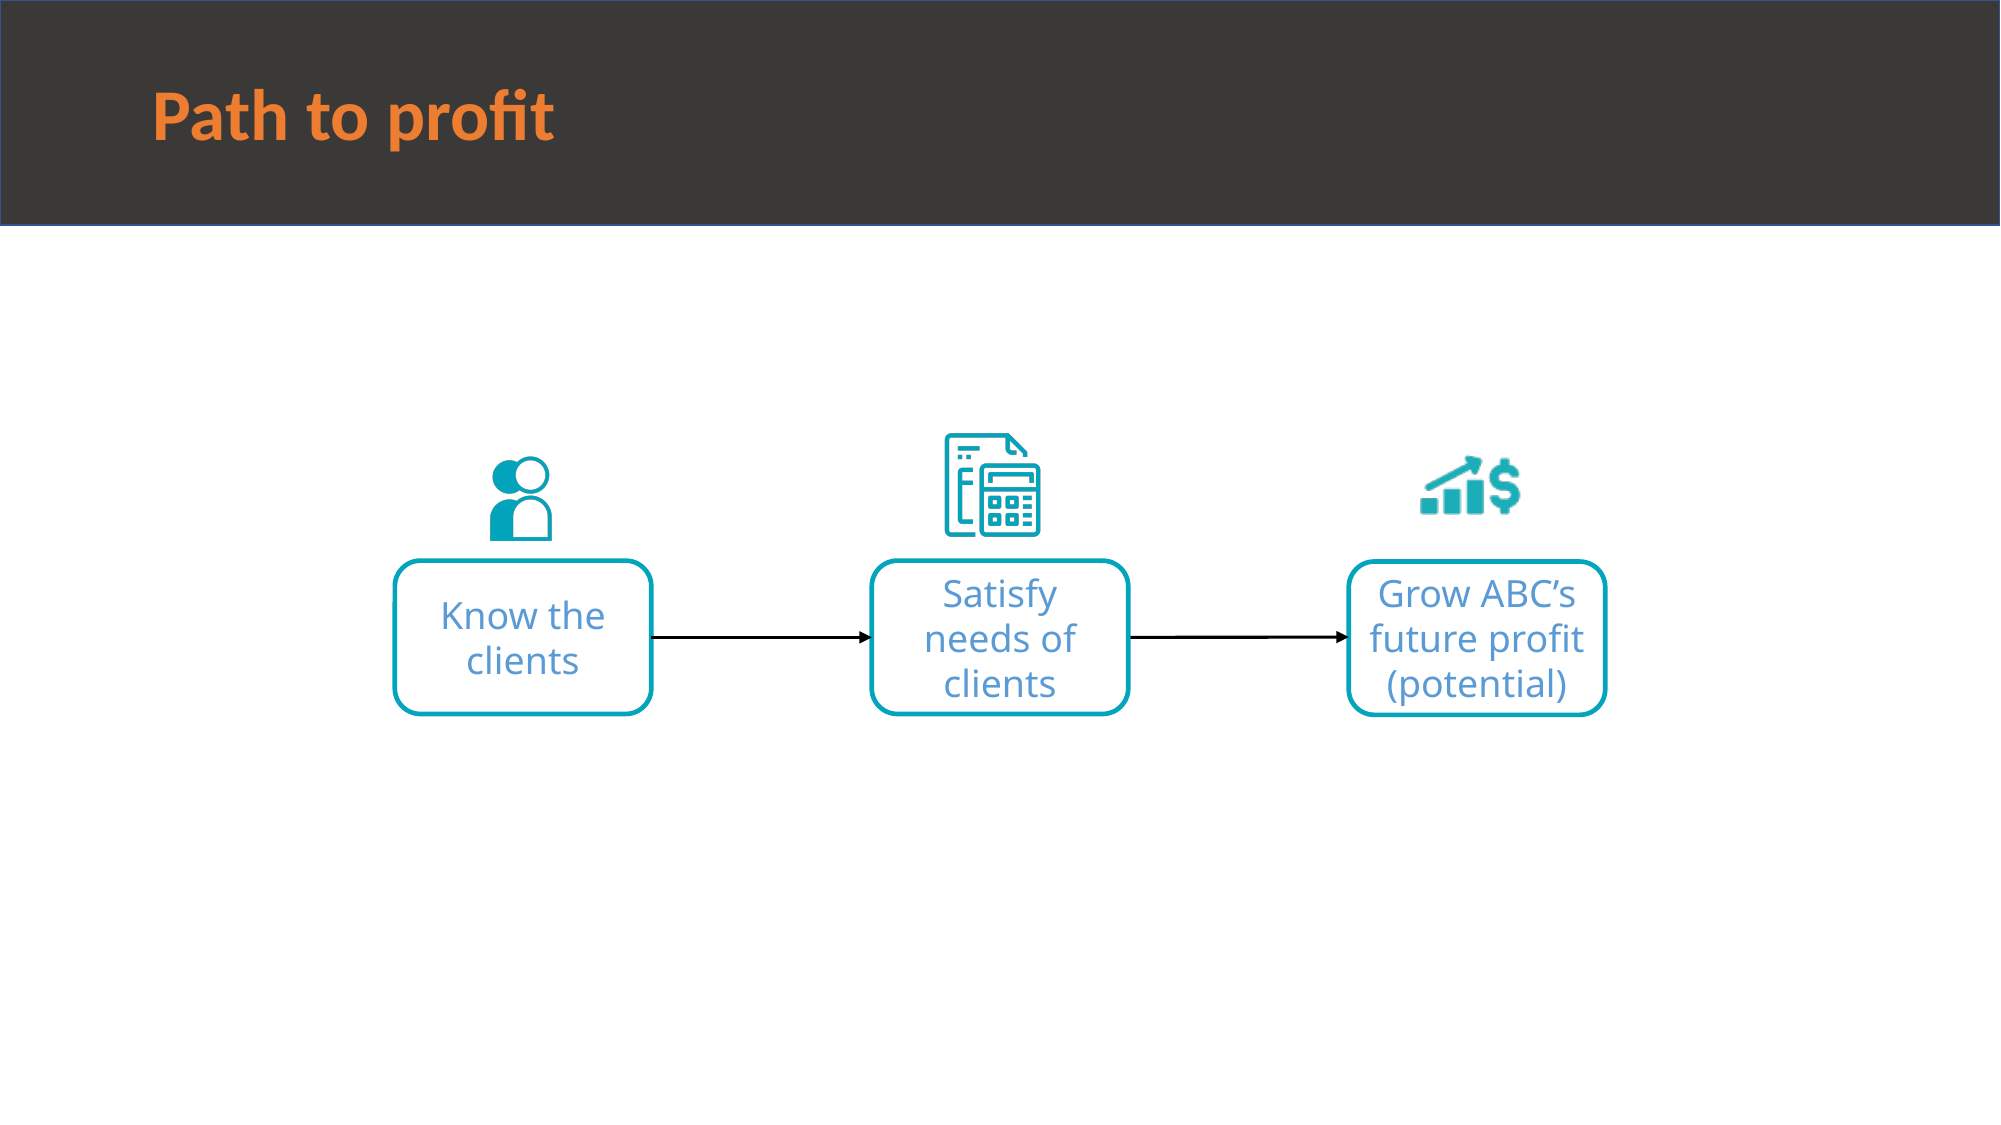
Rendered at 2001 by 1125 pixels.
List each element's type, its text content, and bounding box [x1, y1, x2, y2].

text_box [0, 0, 2000, 226]
title Path to profit [137, 7, 1863, 225]
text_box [394, 410, 1606, 715]
